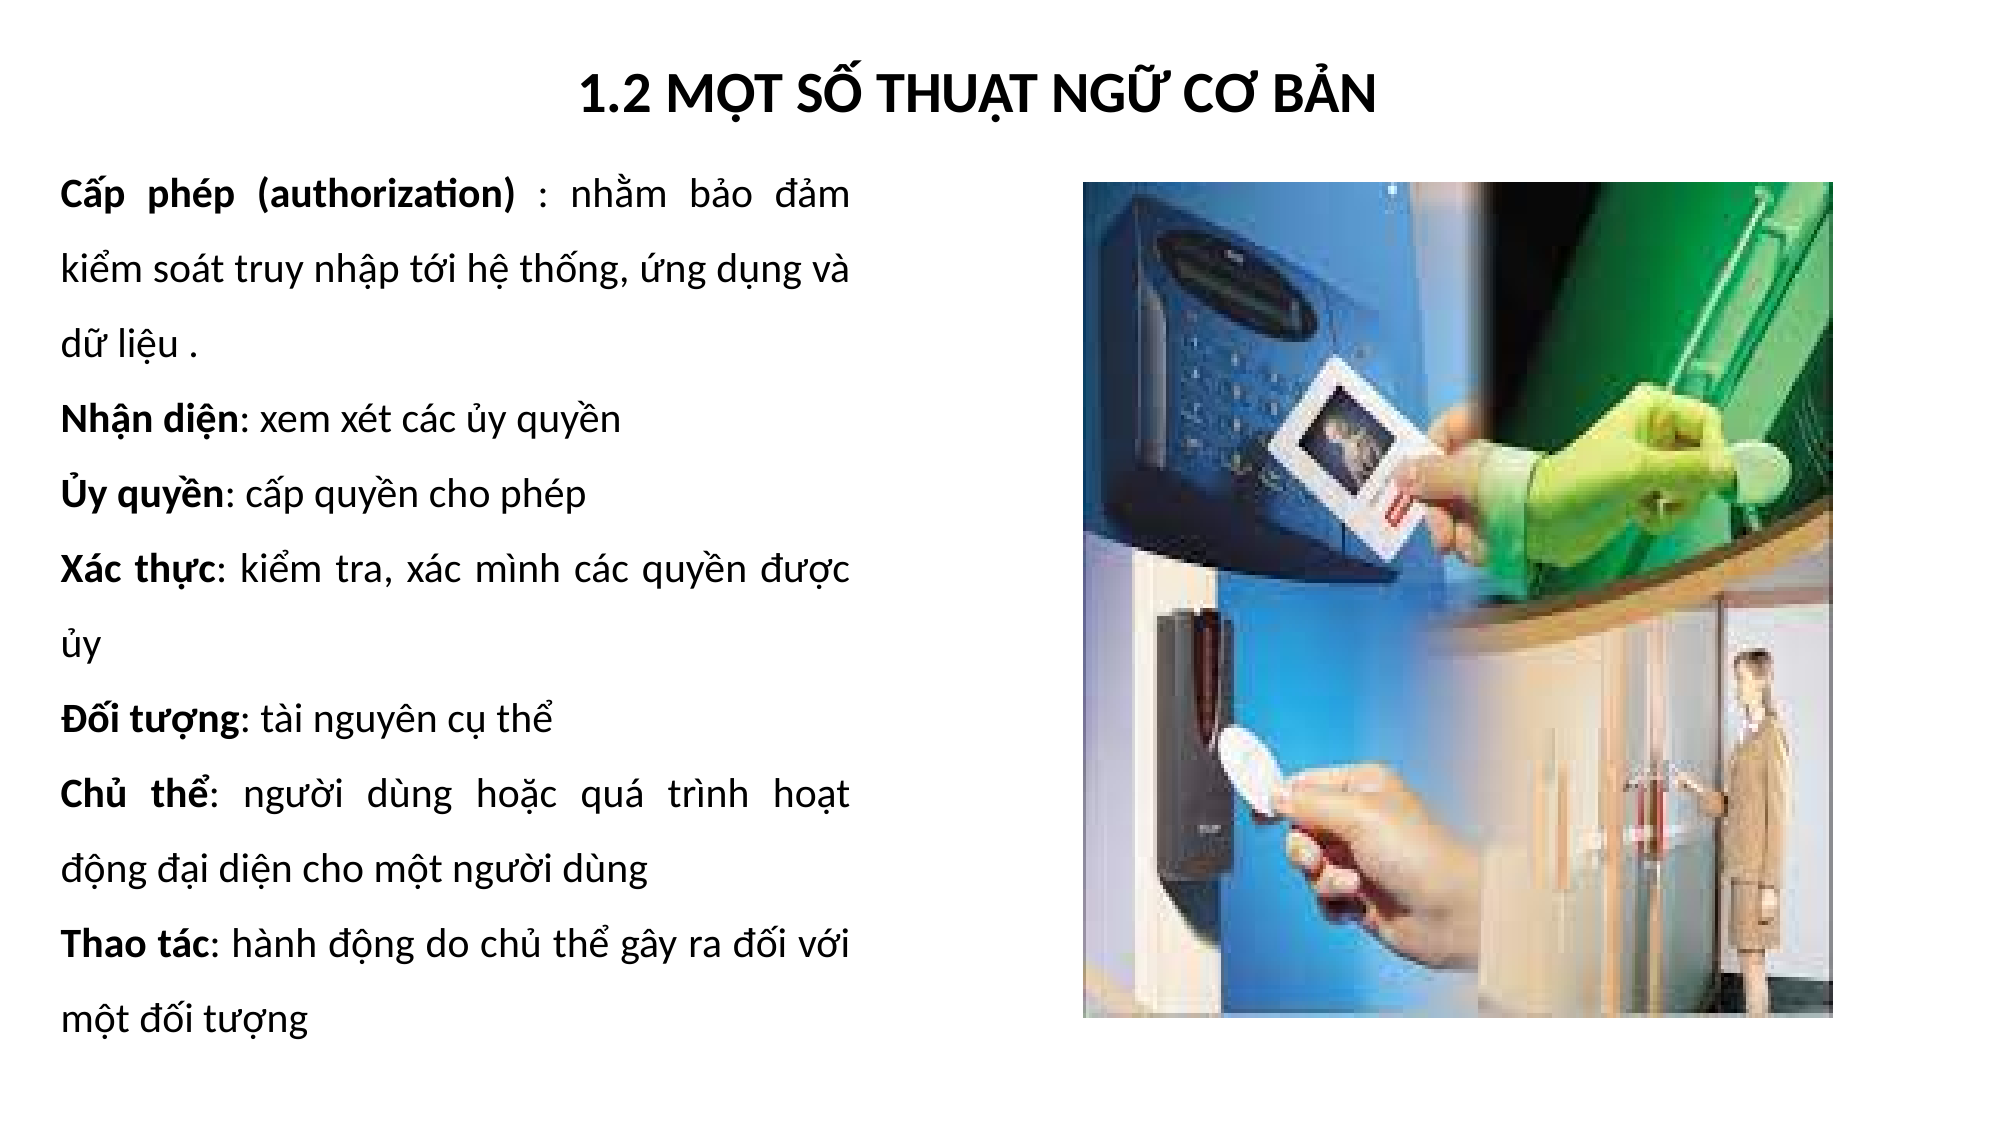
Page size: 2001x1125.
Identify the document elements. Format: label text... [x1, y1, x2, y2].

text_box 1.2 MỘT SỐ THUẬT NGỮ CƠ BẢN [562, 47, 1406, 132]
picture [1083, 182, 1833, 1018]
text_box Cấp phép (authorization) : nhằm bảo đảm kiểm soát truy nhập tới hệ thống, ứng dụng và dữ liệu . Nhận diện: xem xét các ủy quyền Ủy quyền: cấp quyền cho phép Xác thực: kiểm tra, xác mình các quyền được ủy Đối tượng: tài nguyên cụ thể Chủ thể: người dùng hoặc quá trình hoạt động đại diện cho một người dùng Thao tác: hành động do chủ thể gây ra đối với một đối tượng [45, 132, 866, 1116]
